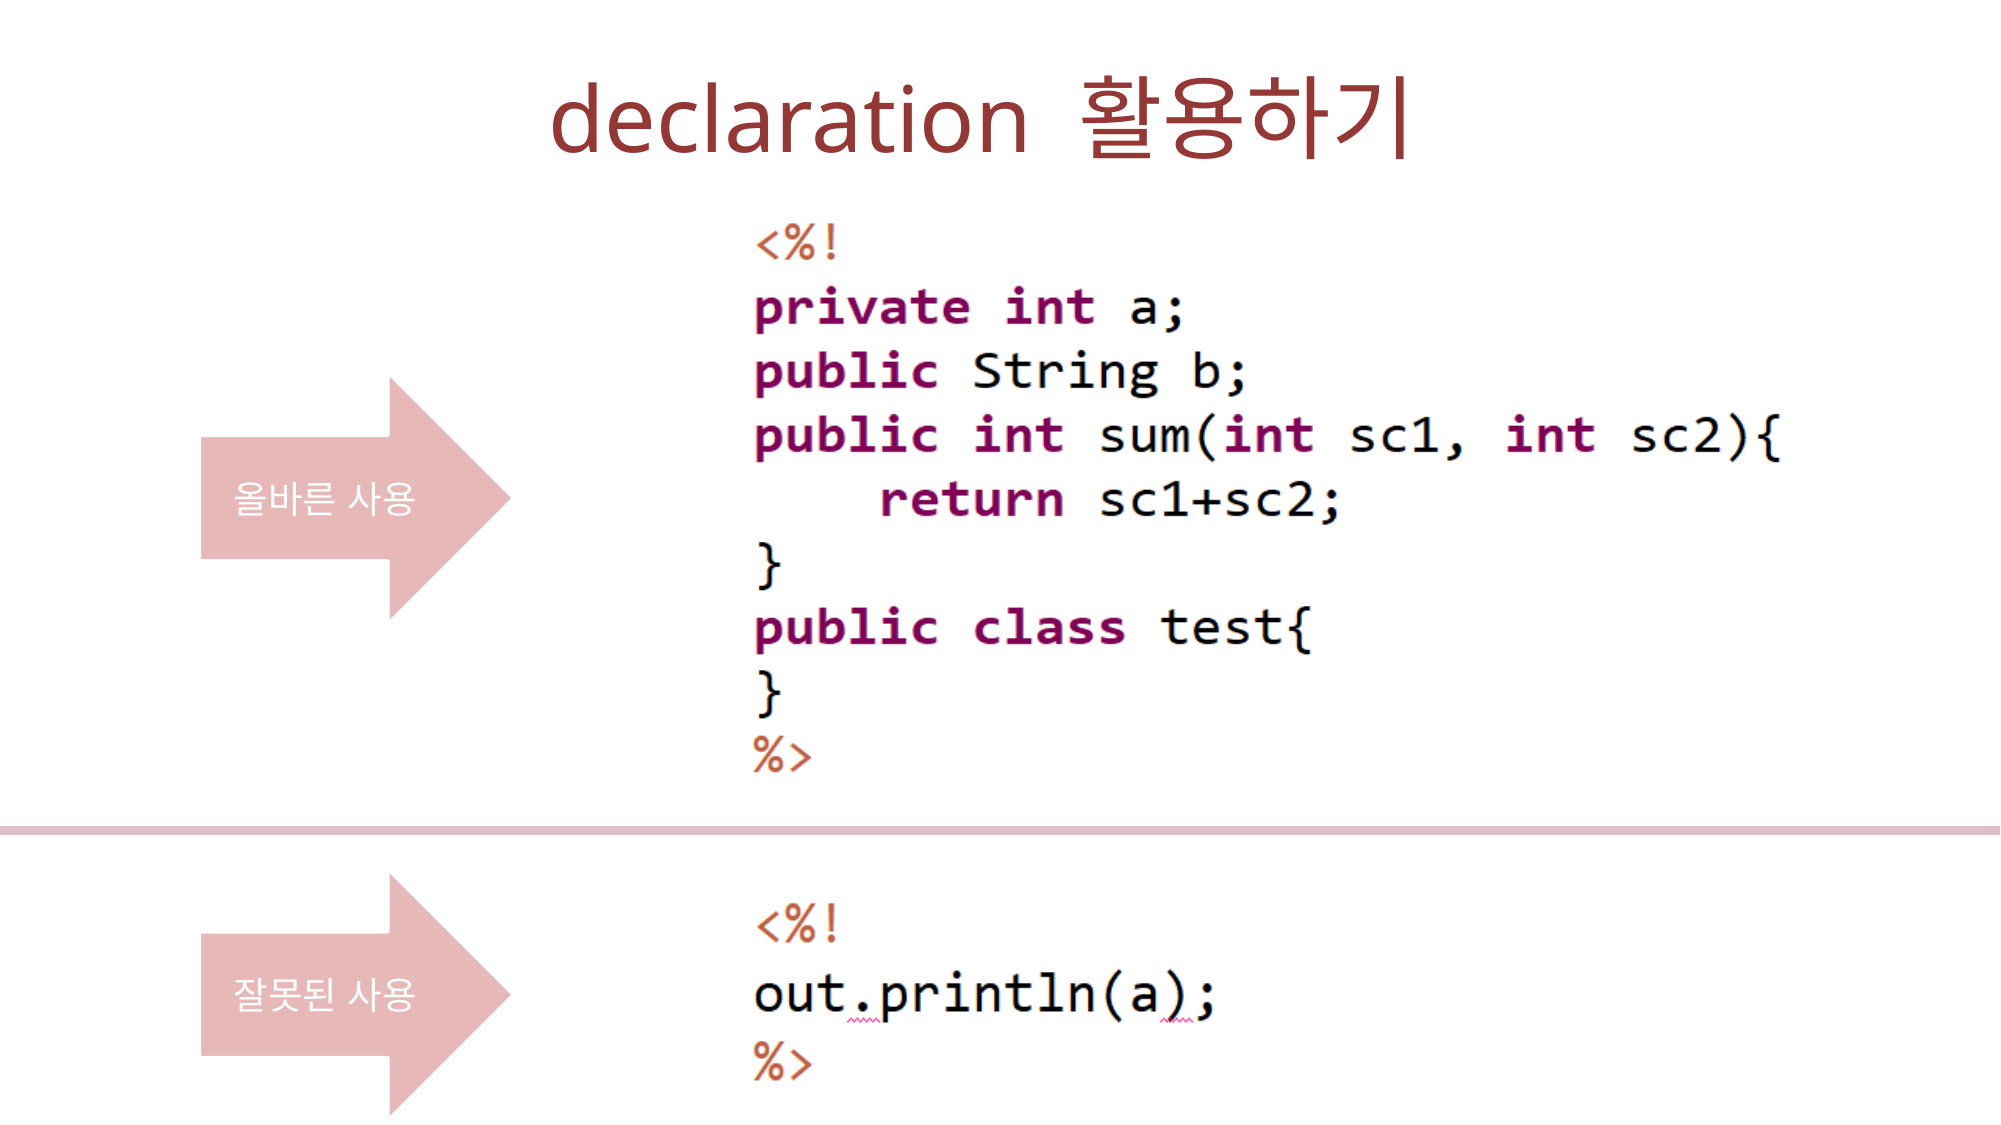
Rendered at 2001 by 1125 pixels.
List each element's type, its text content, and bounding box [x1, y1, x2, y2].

text_box 올바른 사용 [198, 371, 515, 625]
picture [750, 212, 1801, 784]
text_box 잘못된 사용 [198, 868, 515, 1122]
picture [752, 891, 1248, 1099]
text_box declaration 활용하기 [533, 53, 1432, 179]
